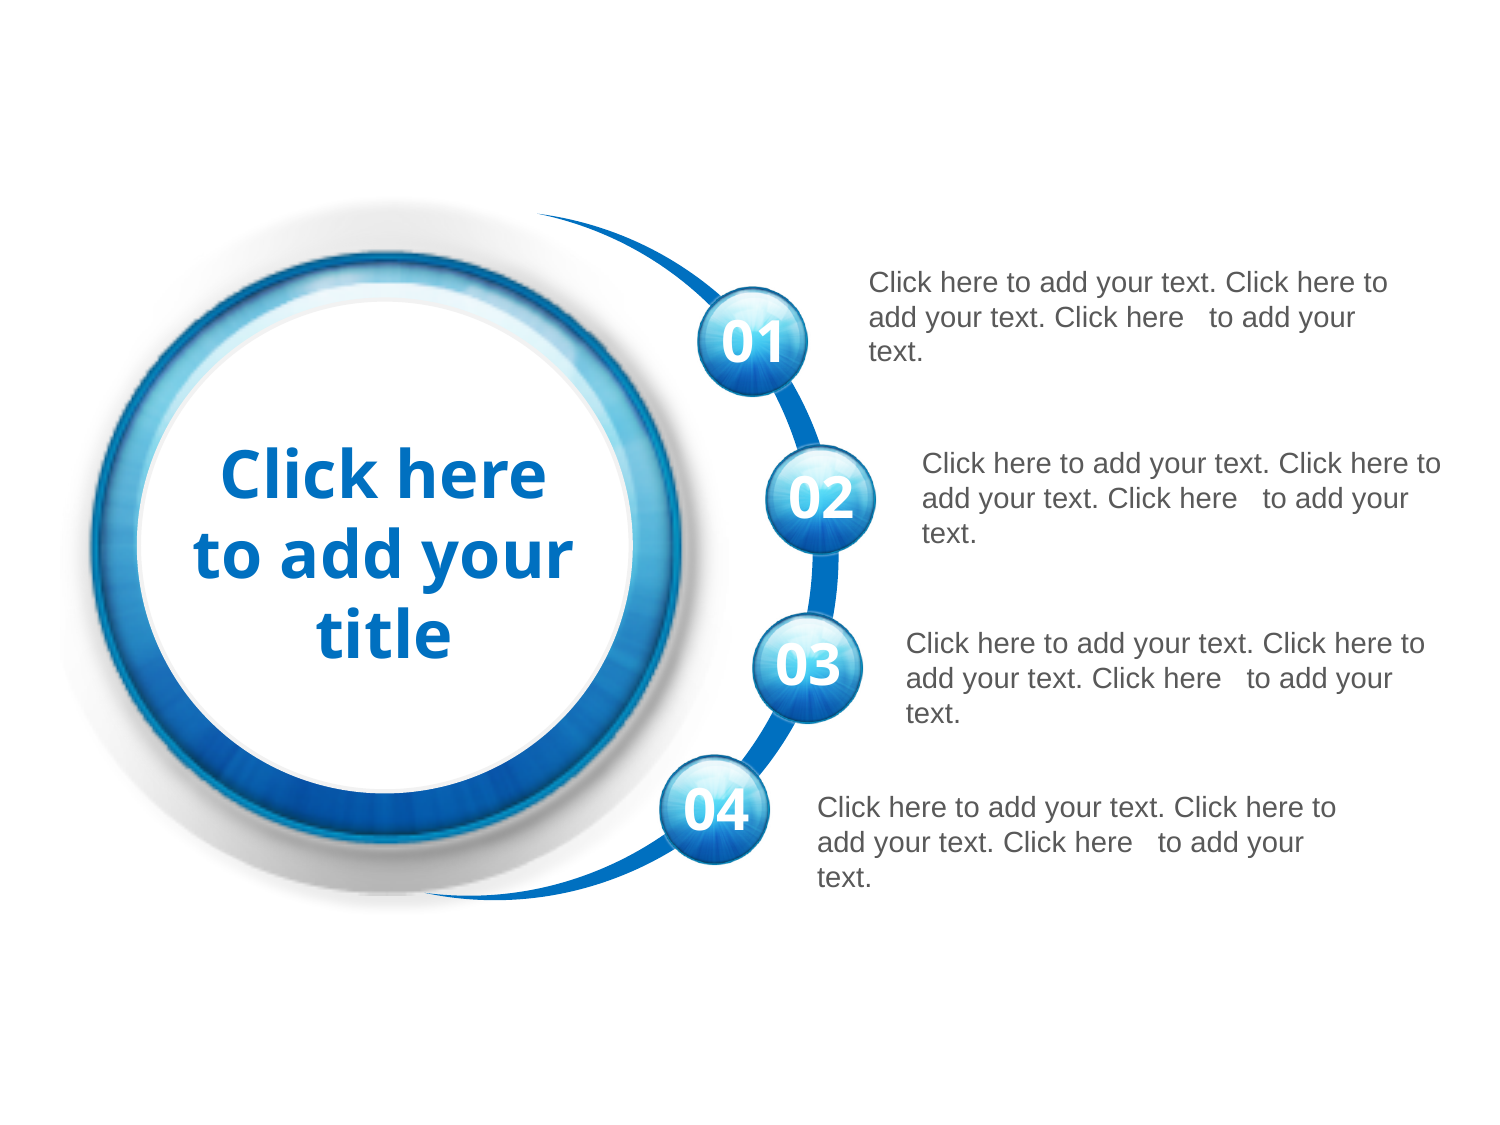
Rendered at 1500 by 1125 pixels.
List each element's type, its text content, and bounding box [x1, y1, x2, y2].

text_box Click here to add your text. Click here to add your text. Click here to add your text. [802, 781, 1366, 901]
picture [746, 603, 872, 733]
text_box Click here to add your text. Click here to add your text. Click here to add your text. [907, 436, 1471, 557]
picture [59, 203, 817, 896]
text_box [754, 740, 786, 747]
picture [758, 434, 885, 564]
text_box [808, 571, 839, 602]
text_box Click here to add your text. Click here to add your text. Click here to add your text. [891, 616, 1455, 737]
text_box [783, 413, 817, 433]
text_box Click here to add your text. Click here to add your text. Click here to add your text. [853, 255, 1418, 376]
